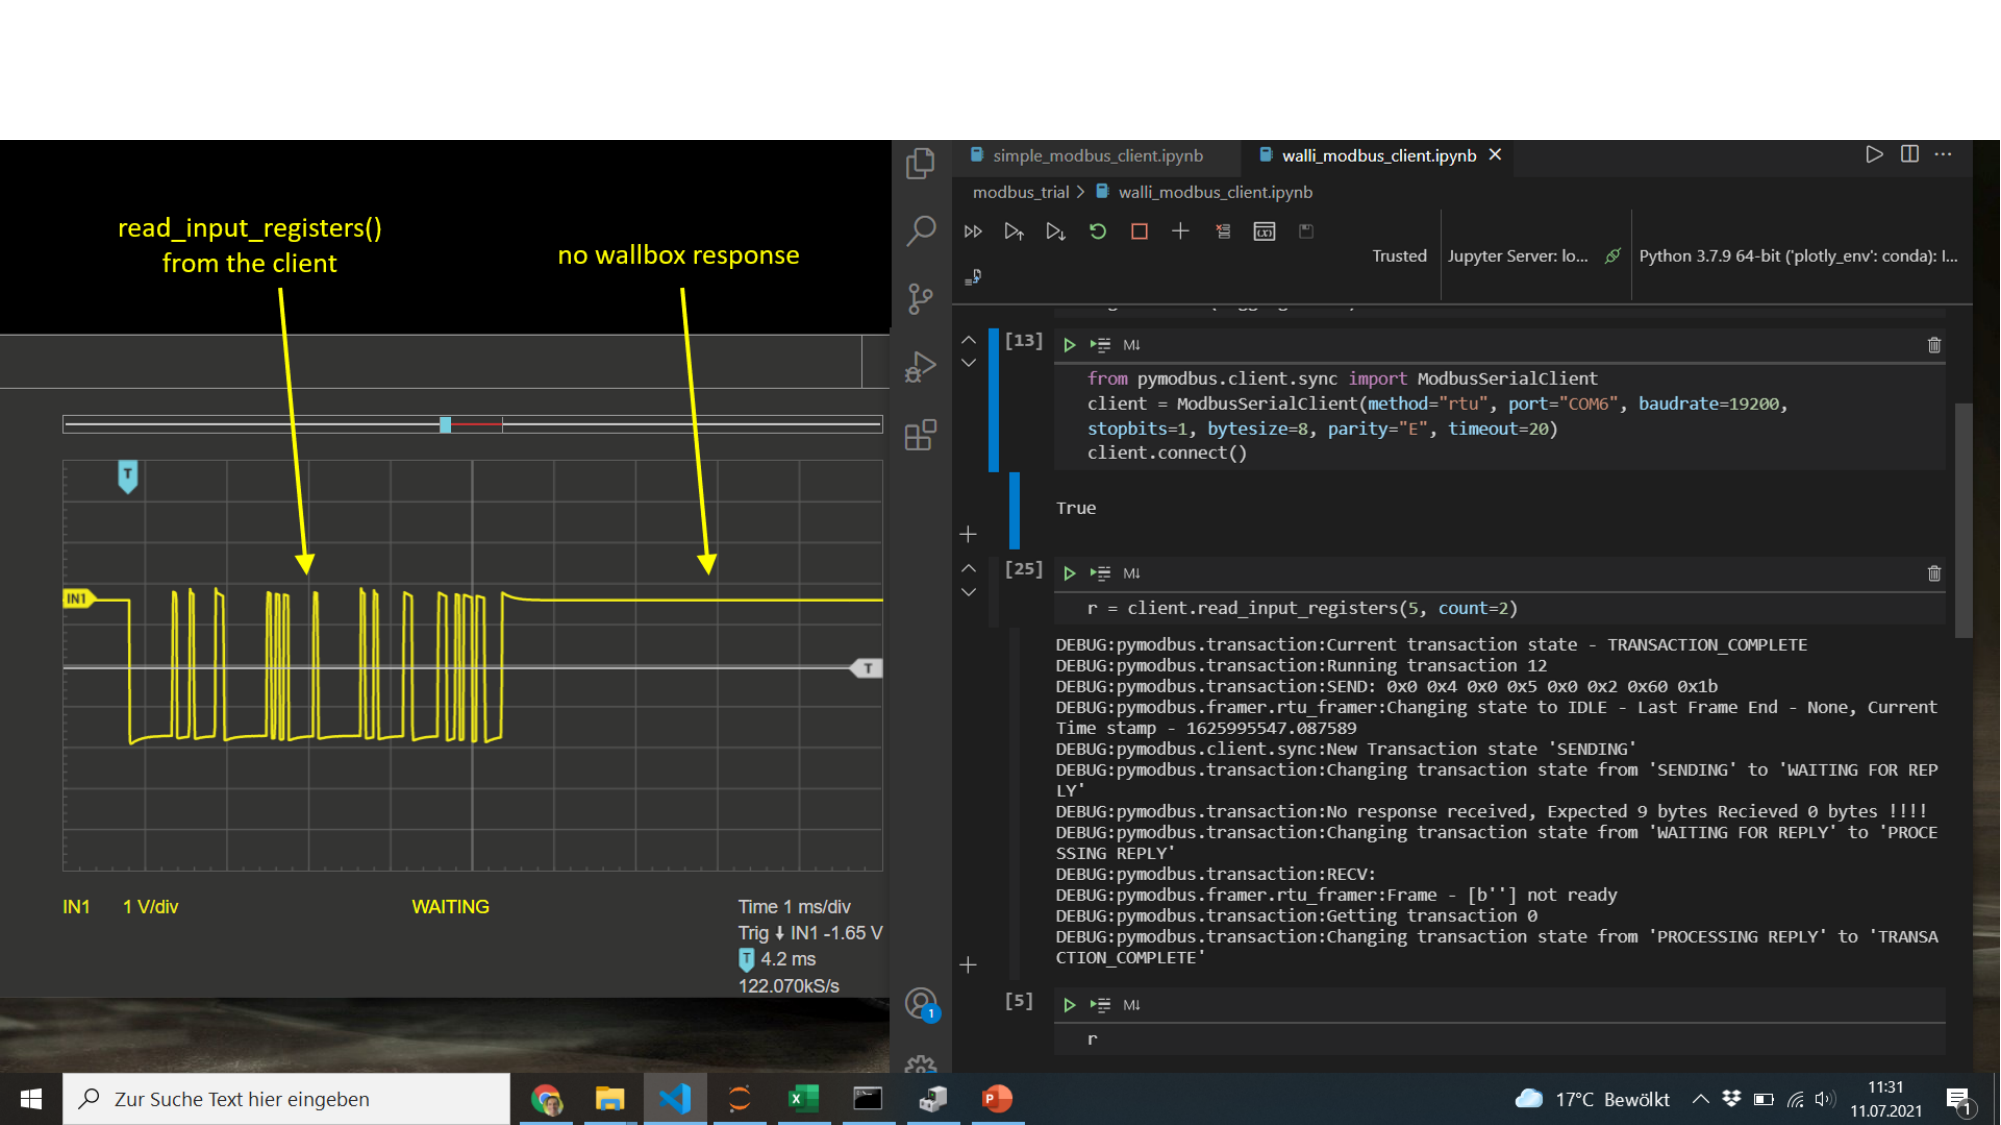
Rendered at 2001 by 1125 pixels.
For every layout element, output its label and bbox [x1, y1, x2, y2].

picture [0, 140, 2000, 1125]
